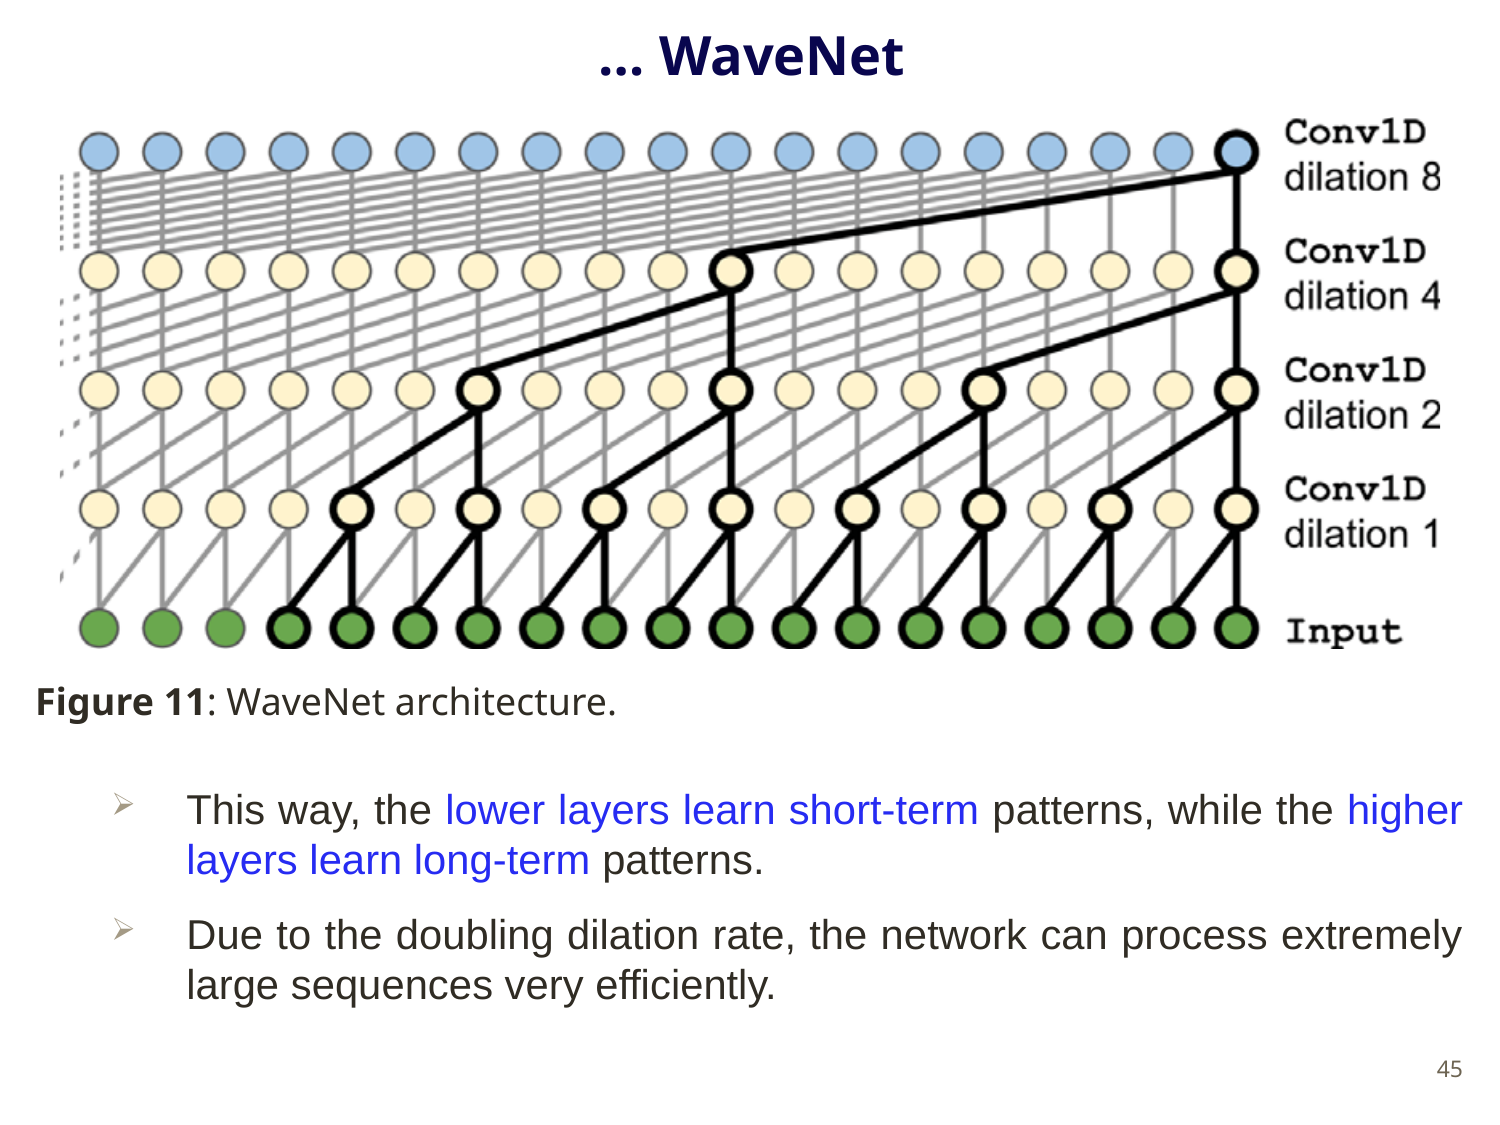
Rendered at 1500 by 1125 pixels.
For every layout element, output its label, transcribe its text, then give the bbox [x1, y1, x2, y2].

text_box Figure 11: WaveNet architecture. [20, 670, 771, 731]
slide_number 45 [1350, 1040, 1479, 1100]
title … WaveNet [4, 5, 1500, 94]
list This way, the lower layers learn short-term patterns, while the higher layers learn long-term patterns. Due to the doubling dilation rate, the network can process extremely large sequences very efficiently. [21, 774, 1479, 1092]
picture [58, 115, 1442, 651]
